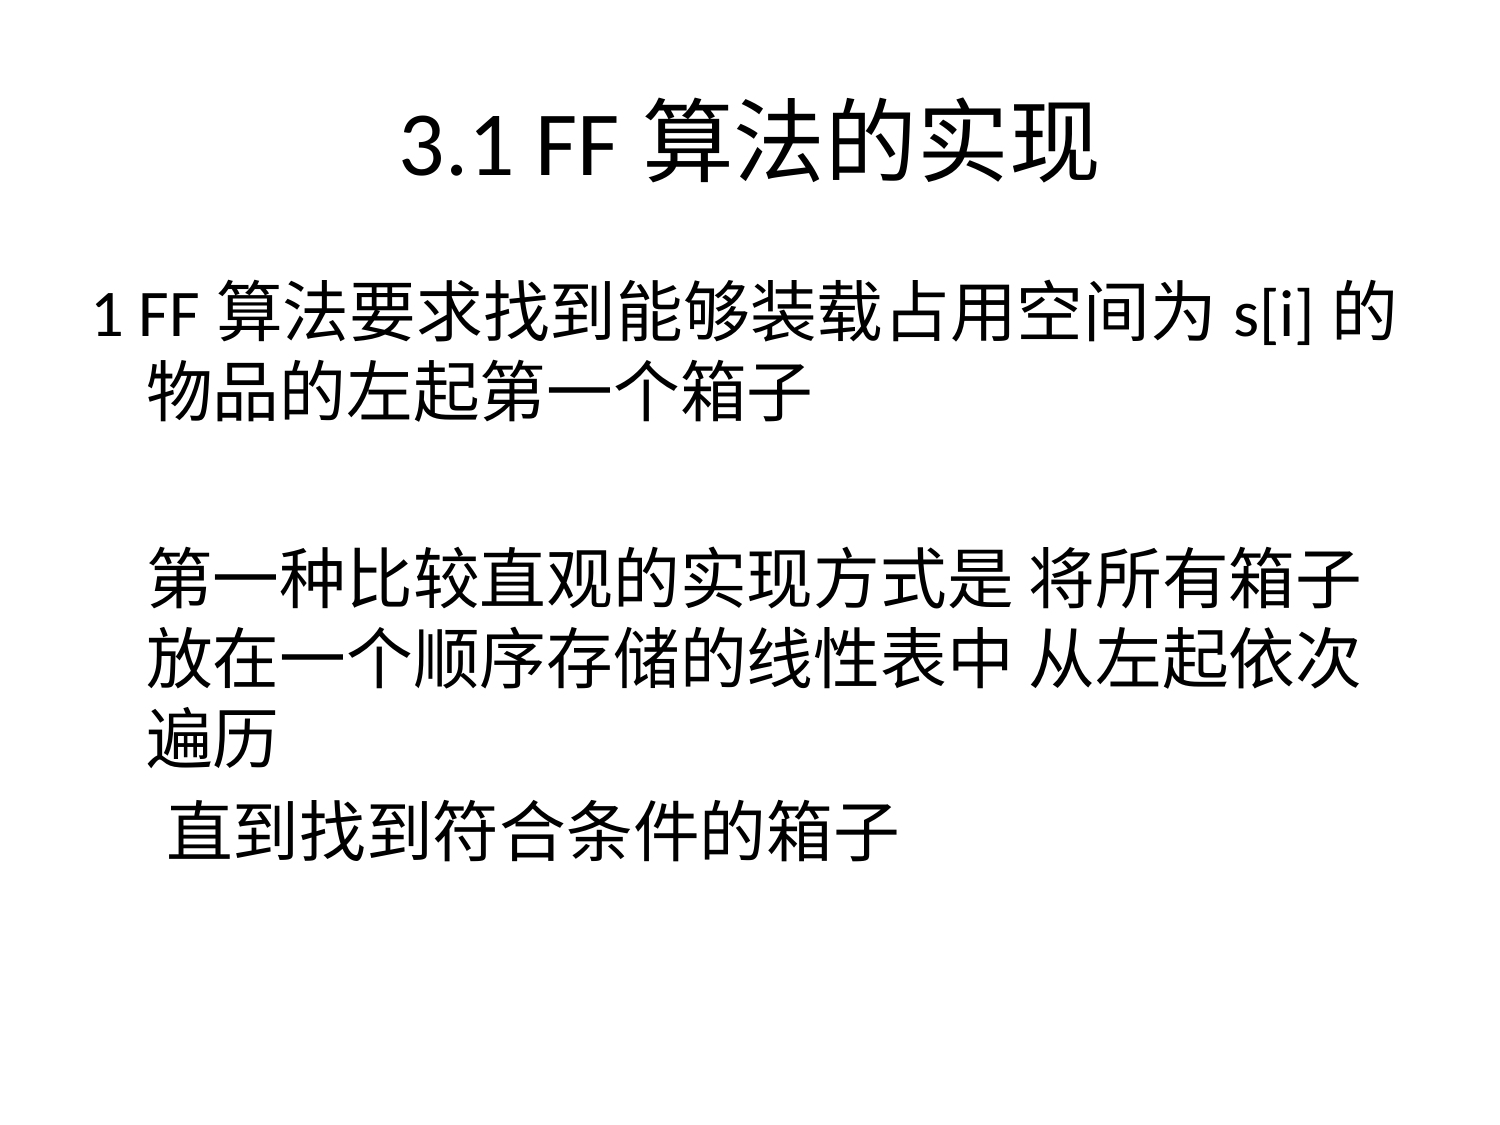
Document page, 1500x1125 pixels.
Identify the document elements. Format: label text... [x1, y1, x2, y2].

list 1 FF算法要求找到能够装载占用空间为s[i]的物品的左起第一个箱子 第一种比较直观的实现方式是 将所有箱子放在一个顺序存储的线性表中 从左起依次遍历 直到找到符合条件的箱子 [75, 262, 1425, 1005]
title 3.1 FF算法的实现 [75, 45, 1425, 233]
